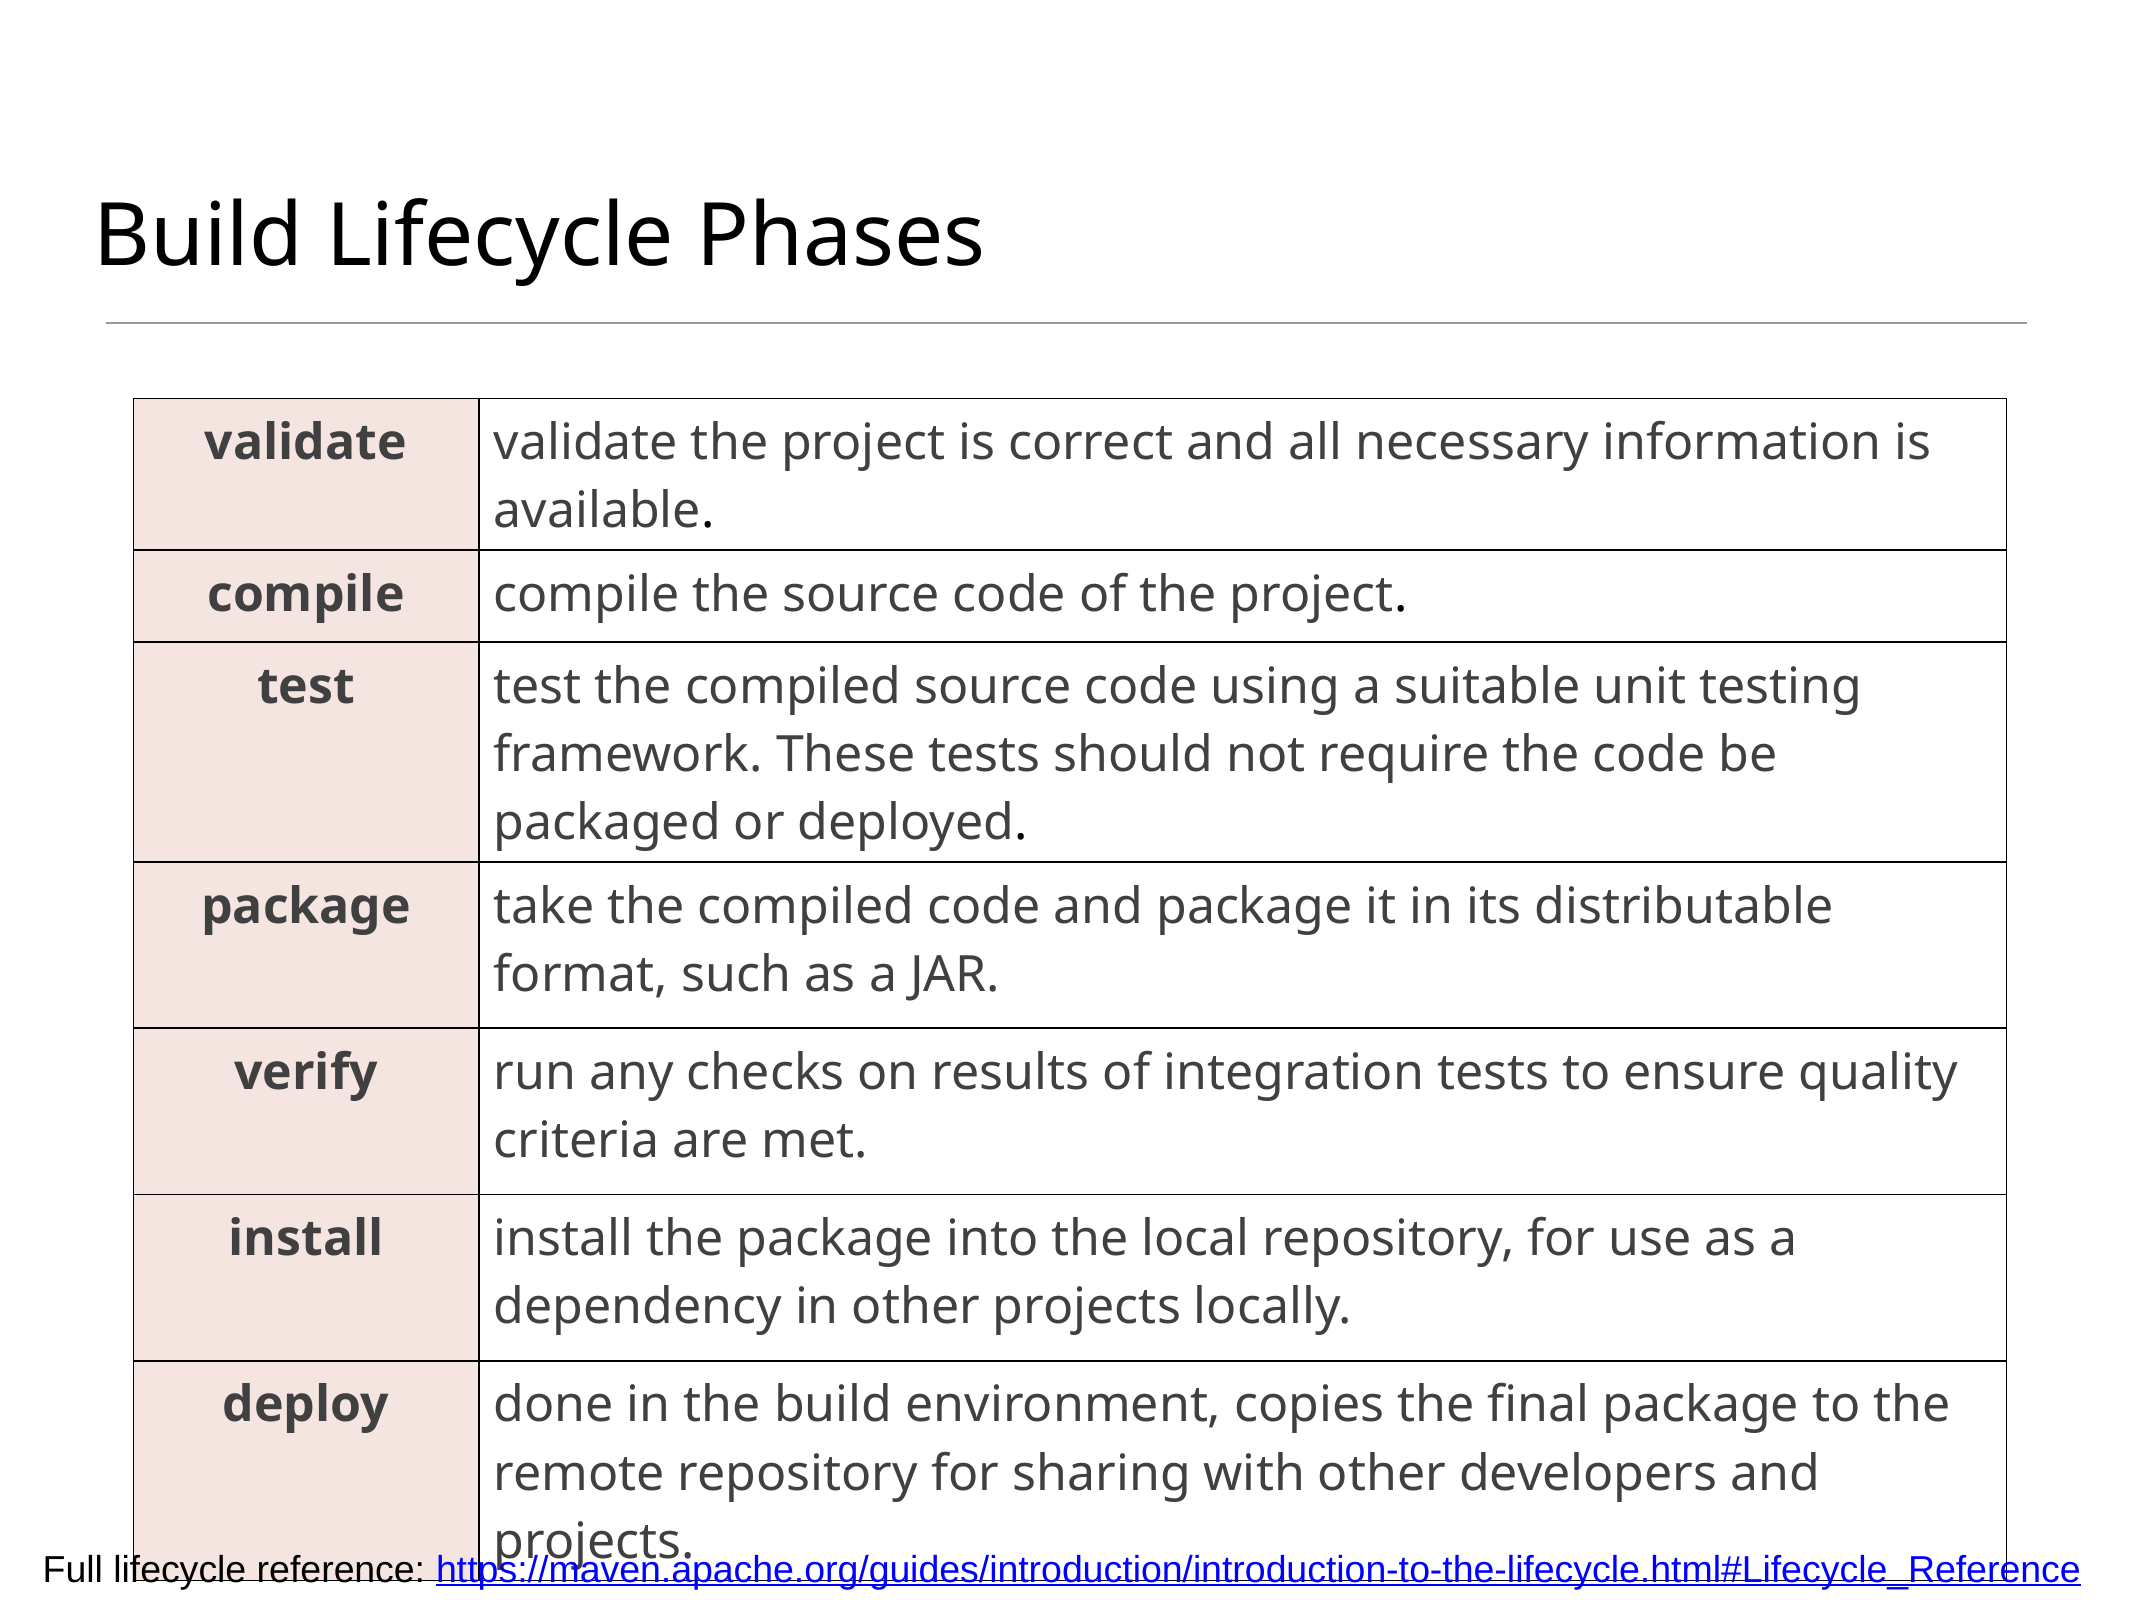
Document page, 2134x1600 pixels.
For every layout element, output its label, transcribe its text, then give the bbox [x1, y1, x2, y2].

table_cell verify [134, 1029, 478, 1194]
table_cell install the package into the local repository, for use as a dependency in other projects locally. [480, 1195, 2006, 1360]
table_cell compile [134, 551, 478, 641]
title Build Lifecycle Phases [93, 53, 2041, 284]
table_cell compile the source code of the project. [480, 551, 2006, 641]
table_cell take the compiled code and package it in its distributable format, such as a JAR. [480, 863, 2006, 1027]
table_header validate the project is correct and all necessary information is available. [480, 399, 2006, 549]
table_cell install [134, 1195, 478, 1360]
table_cell package [134, 863, 478, 1027]
table_cell test [134, 643, 478, 861]
table_cell deploy [134, 1362, 478, 1537]
table_cell run any checks on results of integration tests to ensure quality criteria are met. [480, 1029, 2006, 1194]
table_header validate [134, 399, 478, 549]
table_cell done in the build environment, copies the final package to the remote repository for sharing with other developers and projects. [480, 1362, 2006, 1537]
text_box Full lifecycle reference: https://maven.apache.org/guides/introduction/introduction-to-the-lifecycle.html#Lifecycle_Reference [27, 1537, 2134, 1598]
table_cell test the compiled source code using a suitable unit testing framework. These tests should not require the code be packaged or deployed. [480, 643, 2006, 861]
